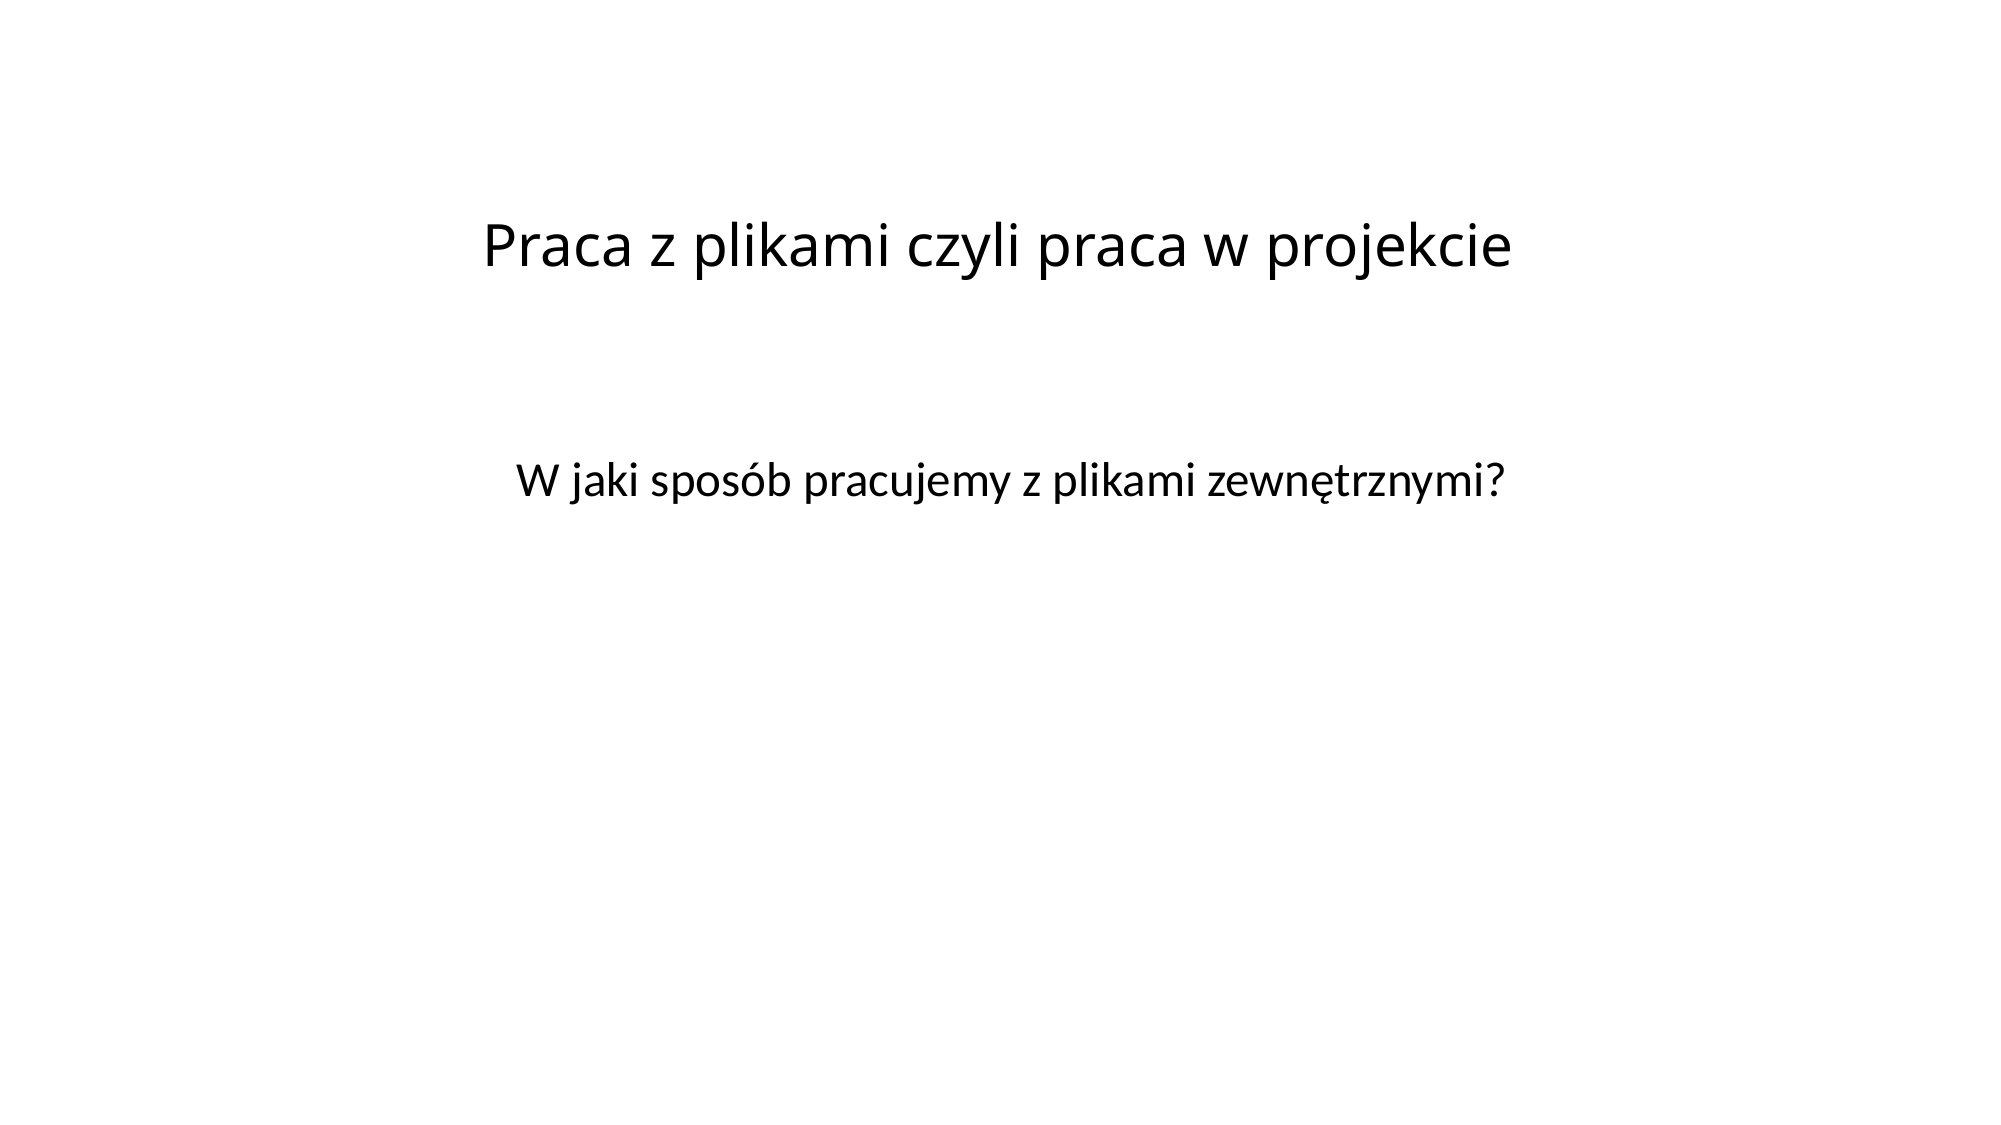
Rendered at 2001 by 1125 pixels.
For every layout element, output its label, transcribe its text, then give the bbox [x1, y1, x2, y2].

subtitle W jaki sposób pracujemy z plikami zewnętrznymi? [100, 446, 1925, 516]
title Praca z plikami czyli praca w projekcie [248, 208, 1749, 287]
